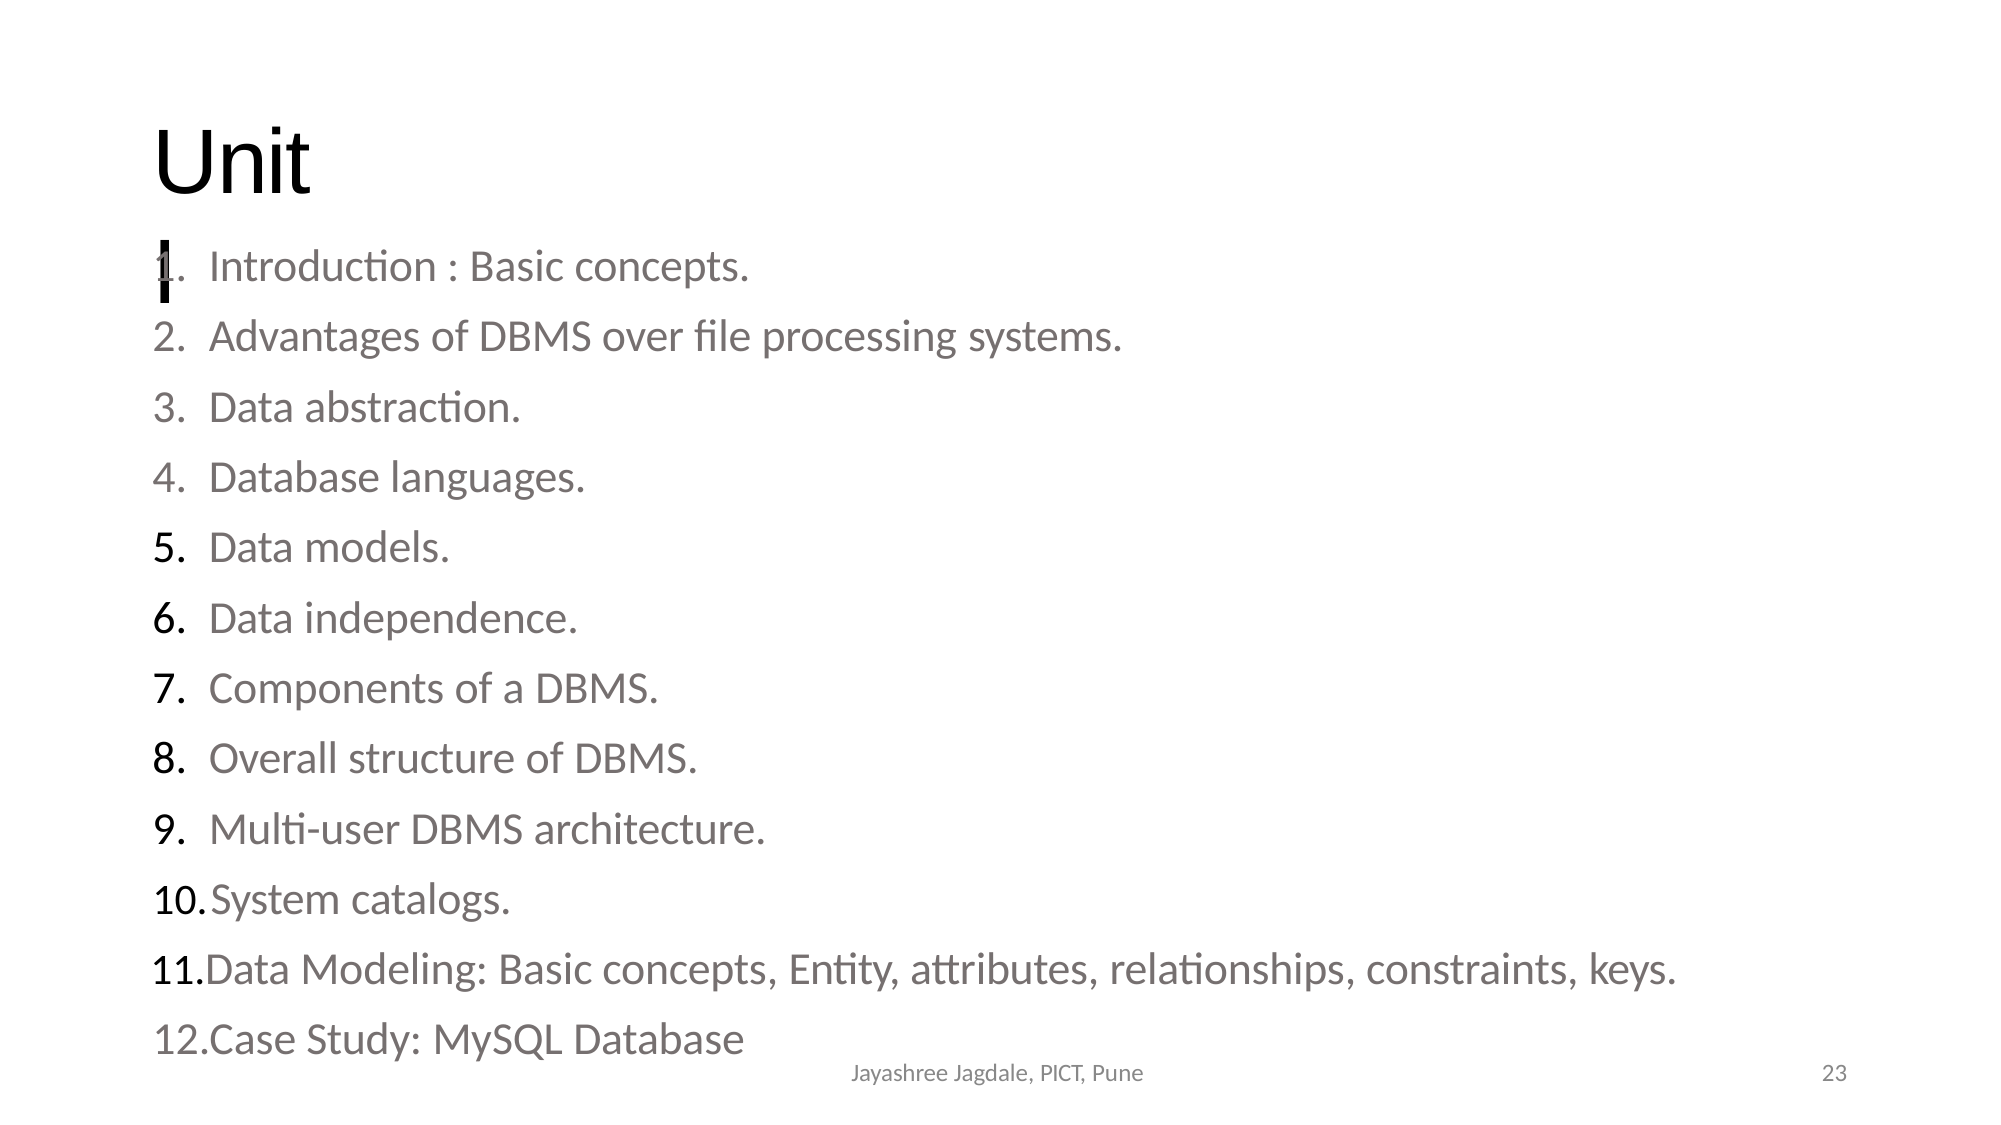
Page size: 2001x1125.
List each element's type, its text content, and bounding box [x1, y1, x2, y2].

text_box 1 [1815, 1060, 1854, 1125]
text_box Unit I [150, 99, 355, 218]
text_box Jayashree Jagdale, PICT, Pune [849, 1064, 1151, 1087]
text_box Introduction : Basic concepts. Advantages of DBMS over file processing systems. Data abstraction. Database languages. Data models. Data independence. Components of a DBMS. Overall structure of DBMS. Multi-user DBMS architecture. System catalogs. Data Modeling: Basic concepts, Entity, attributes, relationships, constraints, keys. 12.Case Study: MySQL Database [150, 218, 1702, 1064]
